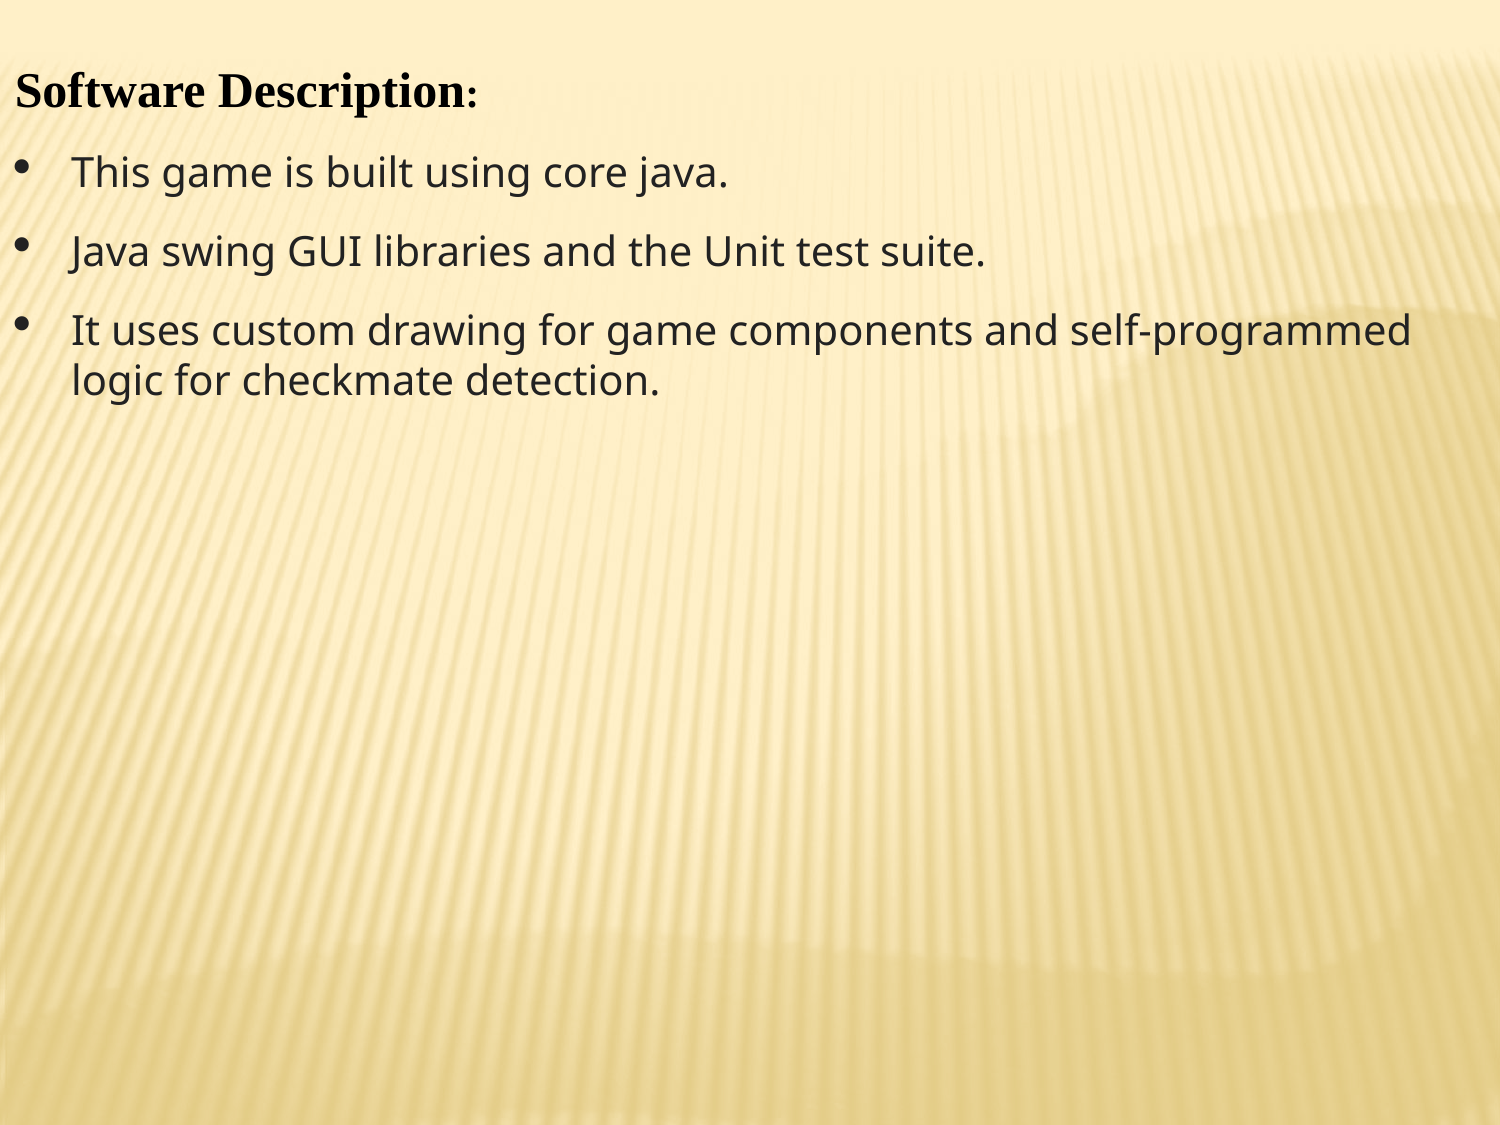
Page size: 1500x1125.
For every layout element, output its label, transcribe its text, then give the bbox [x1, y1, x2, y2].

text_box Software Description: This game is built using core java. Java swing GUI libraries and the Unit test suite. It uses custom drawing for game components and self-programmed logic for checkmate detection. [0, 0, 1500, 412]
